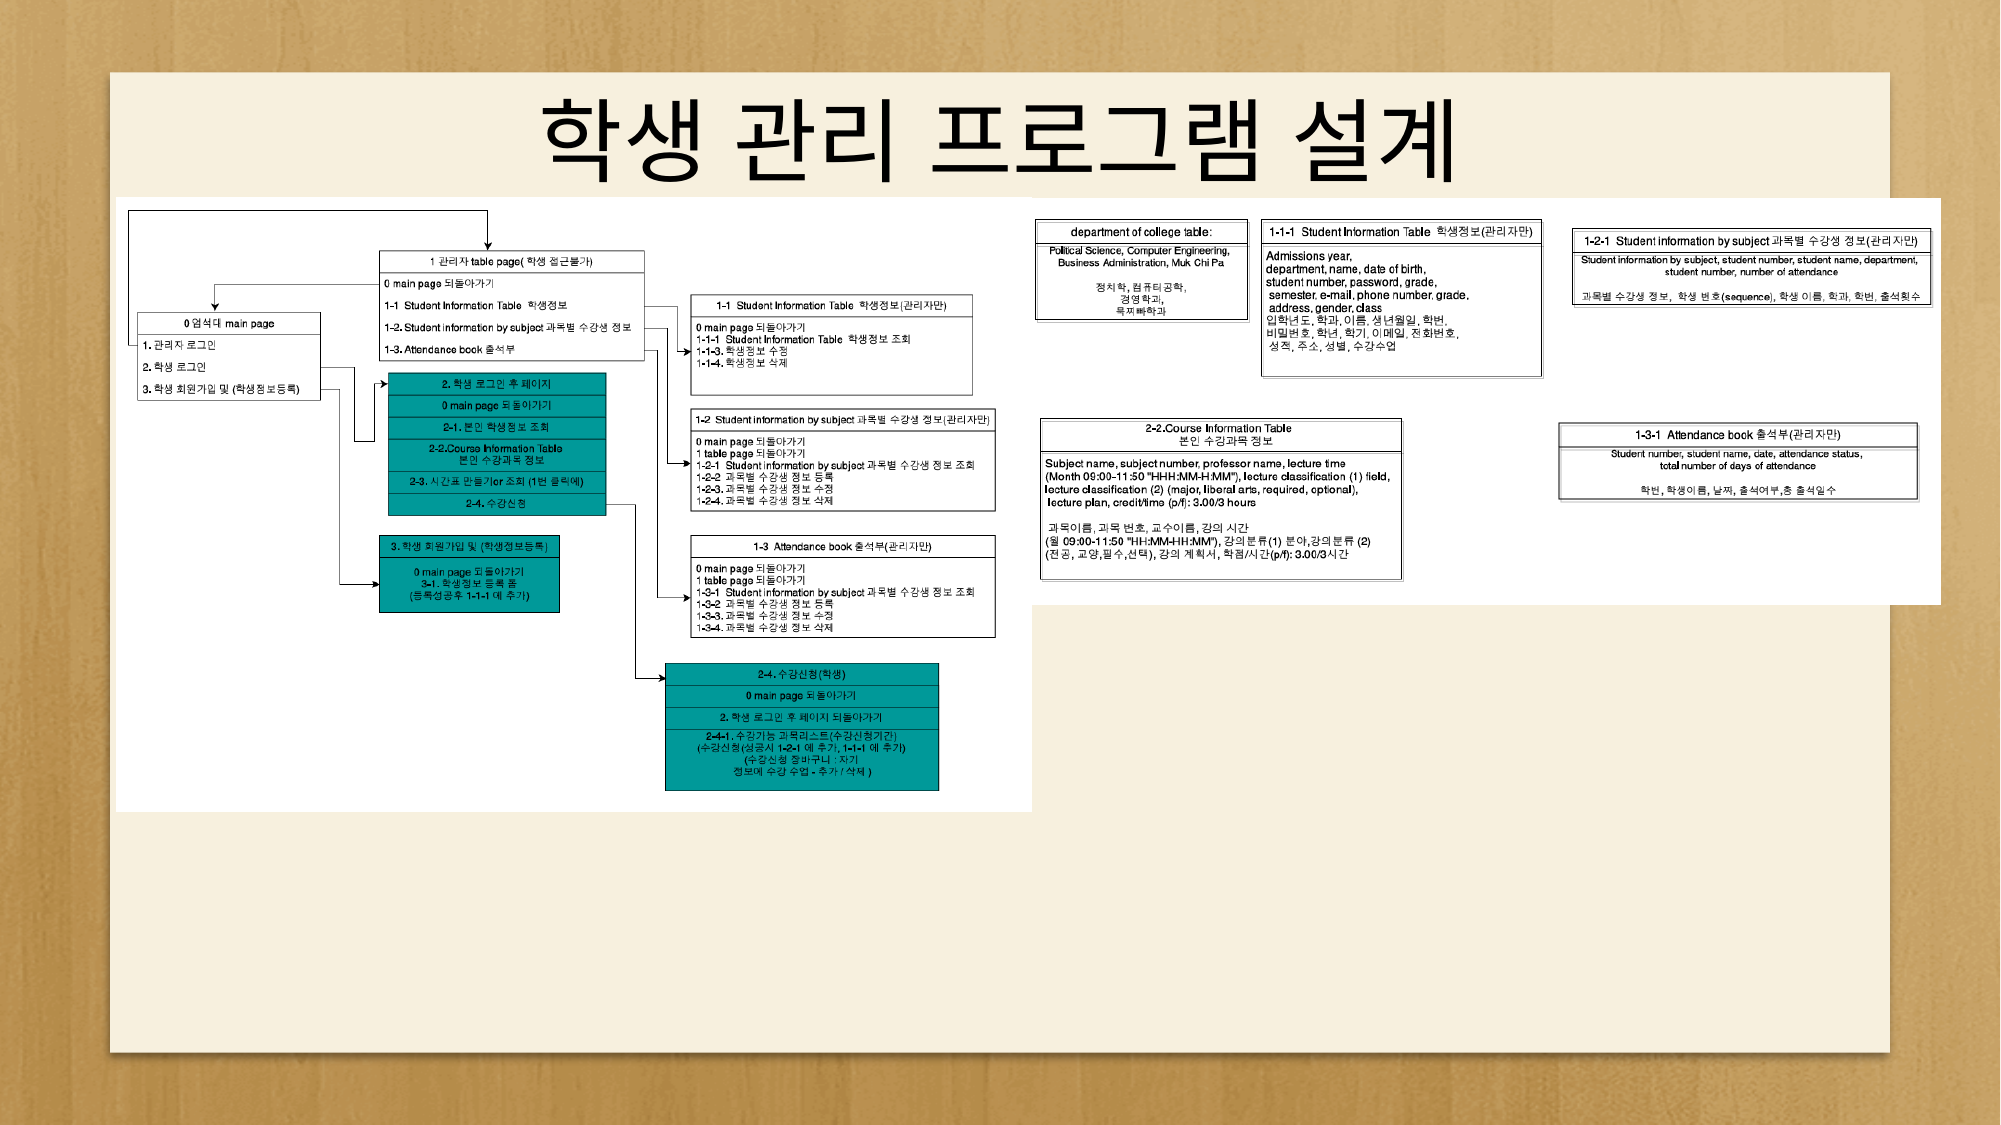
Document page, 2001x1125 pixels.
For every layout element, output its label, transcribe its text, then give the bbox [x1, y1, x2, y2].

title 학생 관리 프로그램 설계 [99, 45, 1901, 233]
picture [0, 0, 2001, 1125]
